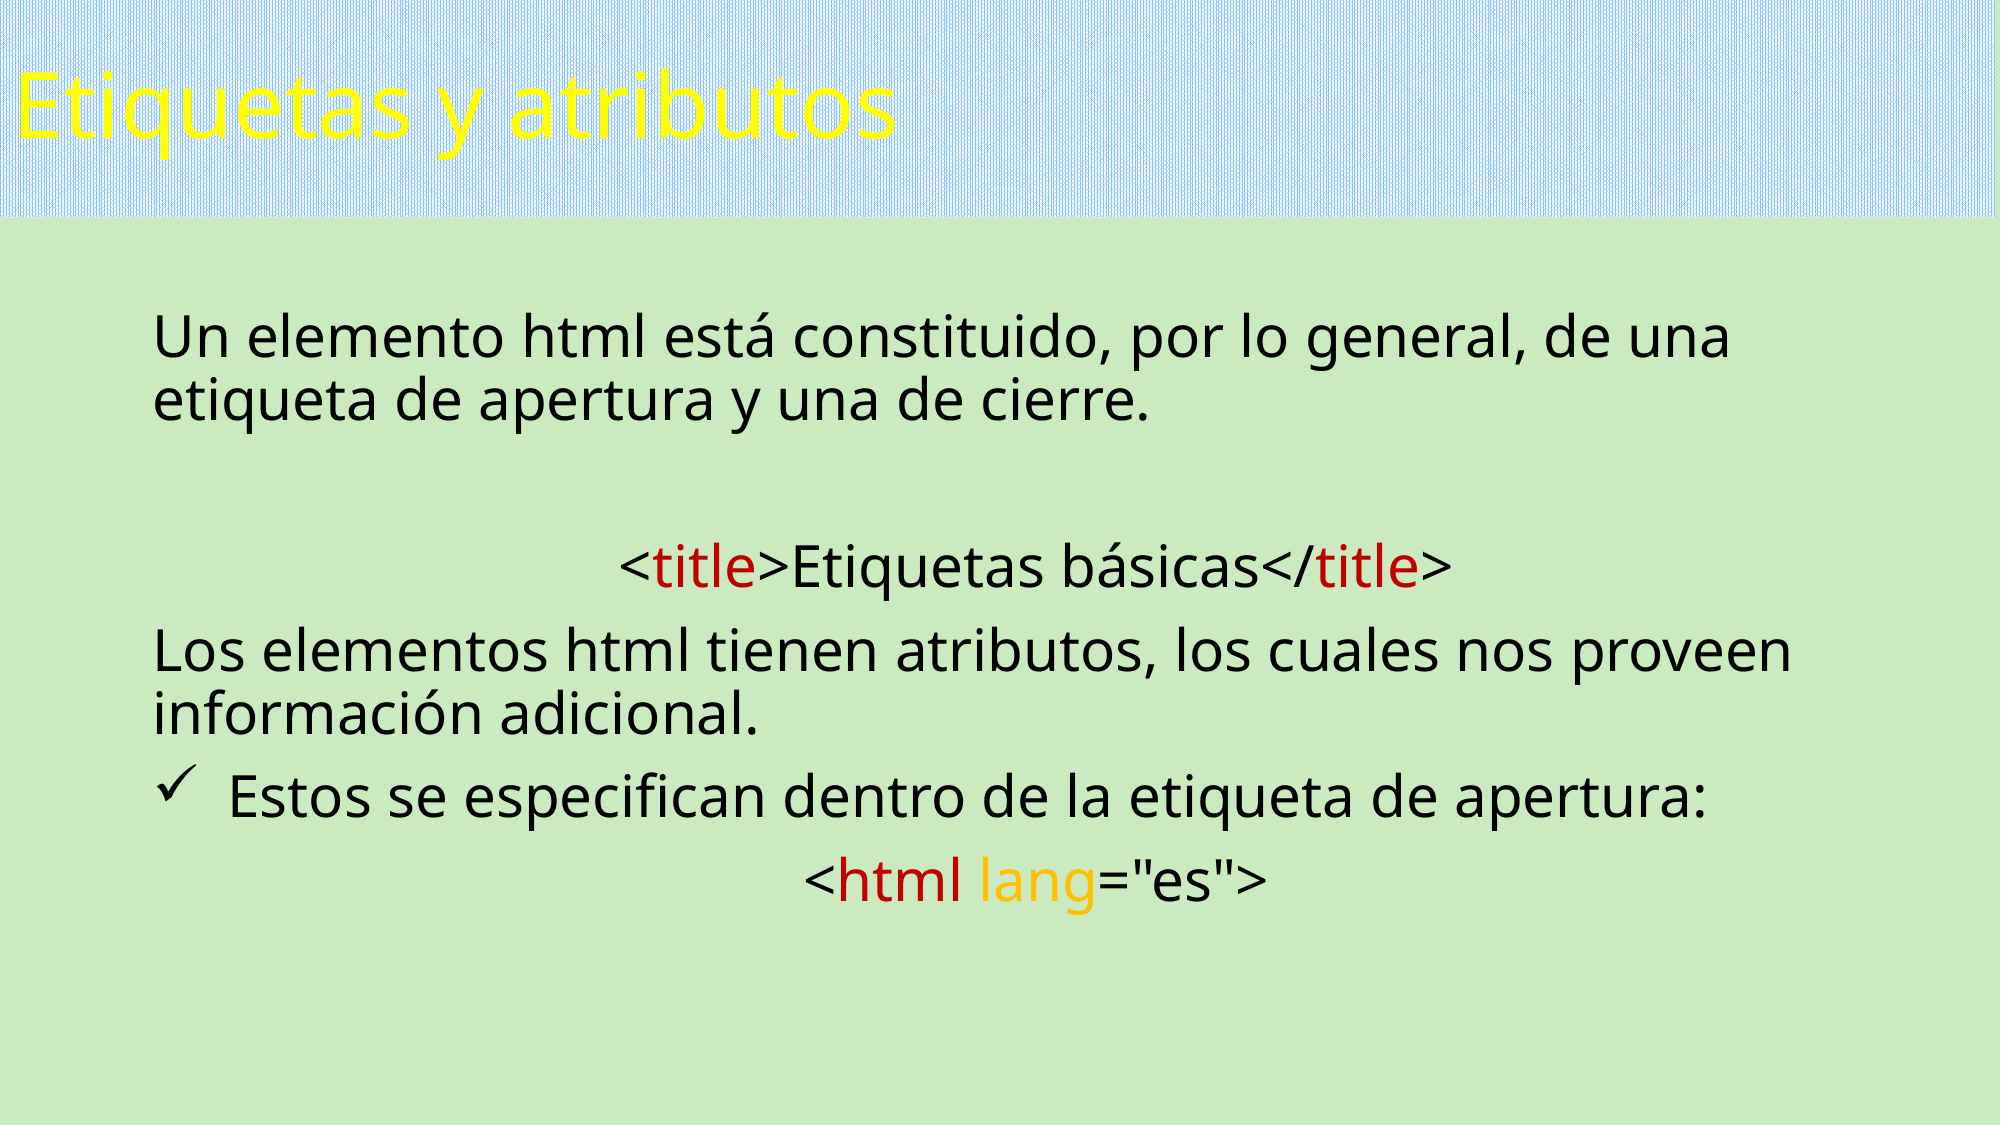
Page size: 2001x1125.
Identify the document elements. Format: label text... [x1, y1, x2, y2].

title Etiquetas y atributos [0, 0, 1996, 218]
list Un elemento html está constituido, por lo general, de una etiqueta de apertura y una de cierre. <title>Etiquetas básicas</title> Los elementos html tienen atributos, los cuales nos proveen información adicional. Estos se especifican dentro de la etiqueta de apertura: <html lang="es"> [137, 299, 1936, 1014]
